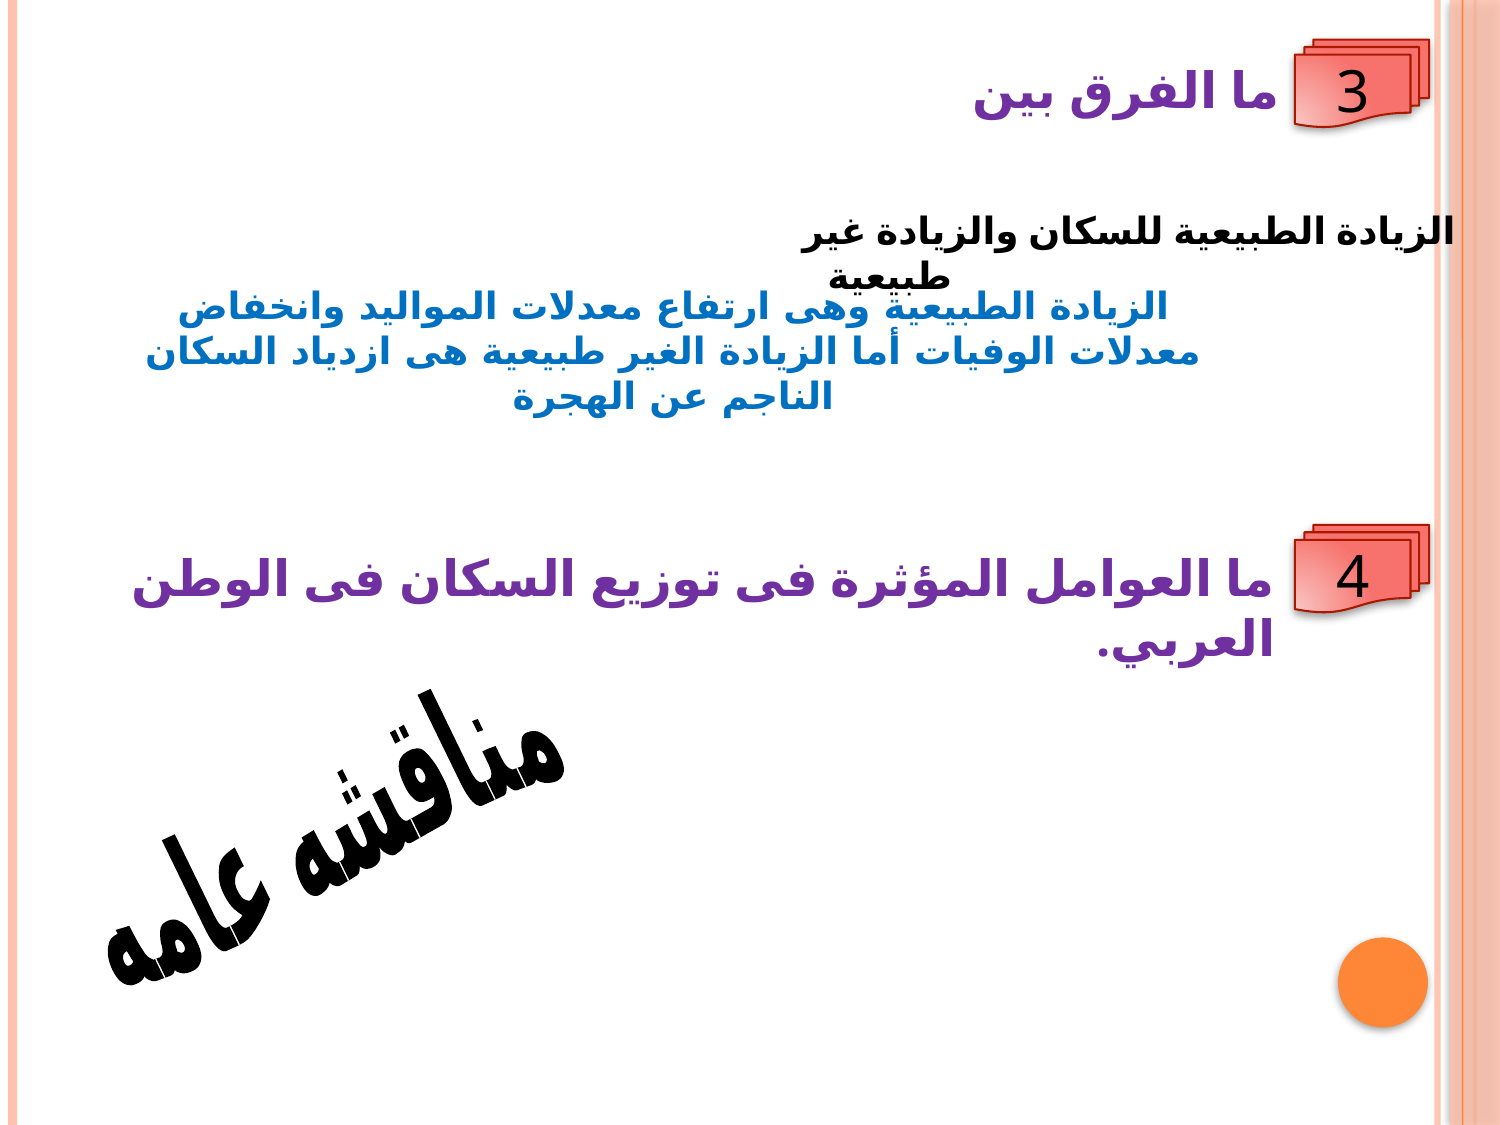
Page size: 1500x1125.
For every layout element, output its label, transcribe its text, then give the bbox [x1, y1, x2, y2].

text_box 3 [1295, 38, 1431, 129]
text_box الزيادة الطبيعية وهى ارتفاع معدلات المواليد وانخفاض معدلات الوفيات أما الزيادة الغير طبيعية هى ازدياد السكان الناجم عن الهجرة [112, 274, 1235, 425]
text_box ما الفرق بين [544, 51, 1295, 127]
text_box ما العوامل المؤثرة فى توزيع السكان فى الوطن العربي. [99, 538, 1291, 674]
text_box 4 [1293, 523, 1431, 614]
text_box الزيادة الطبيعية للسكان والزيادة غير طبيعية [787, 199, 1500, 305]
